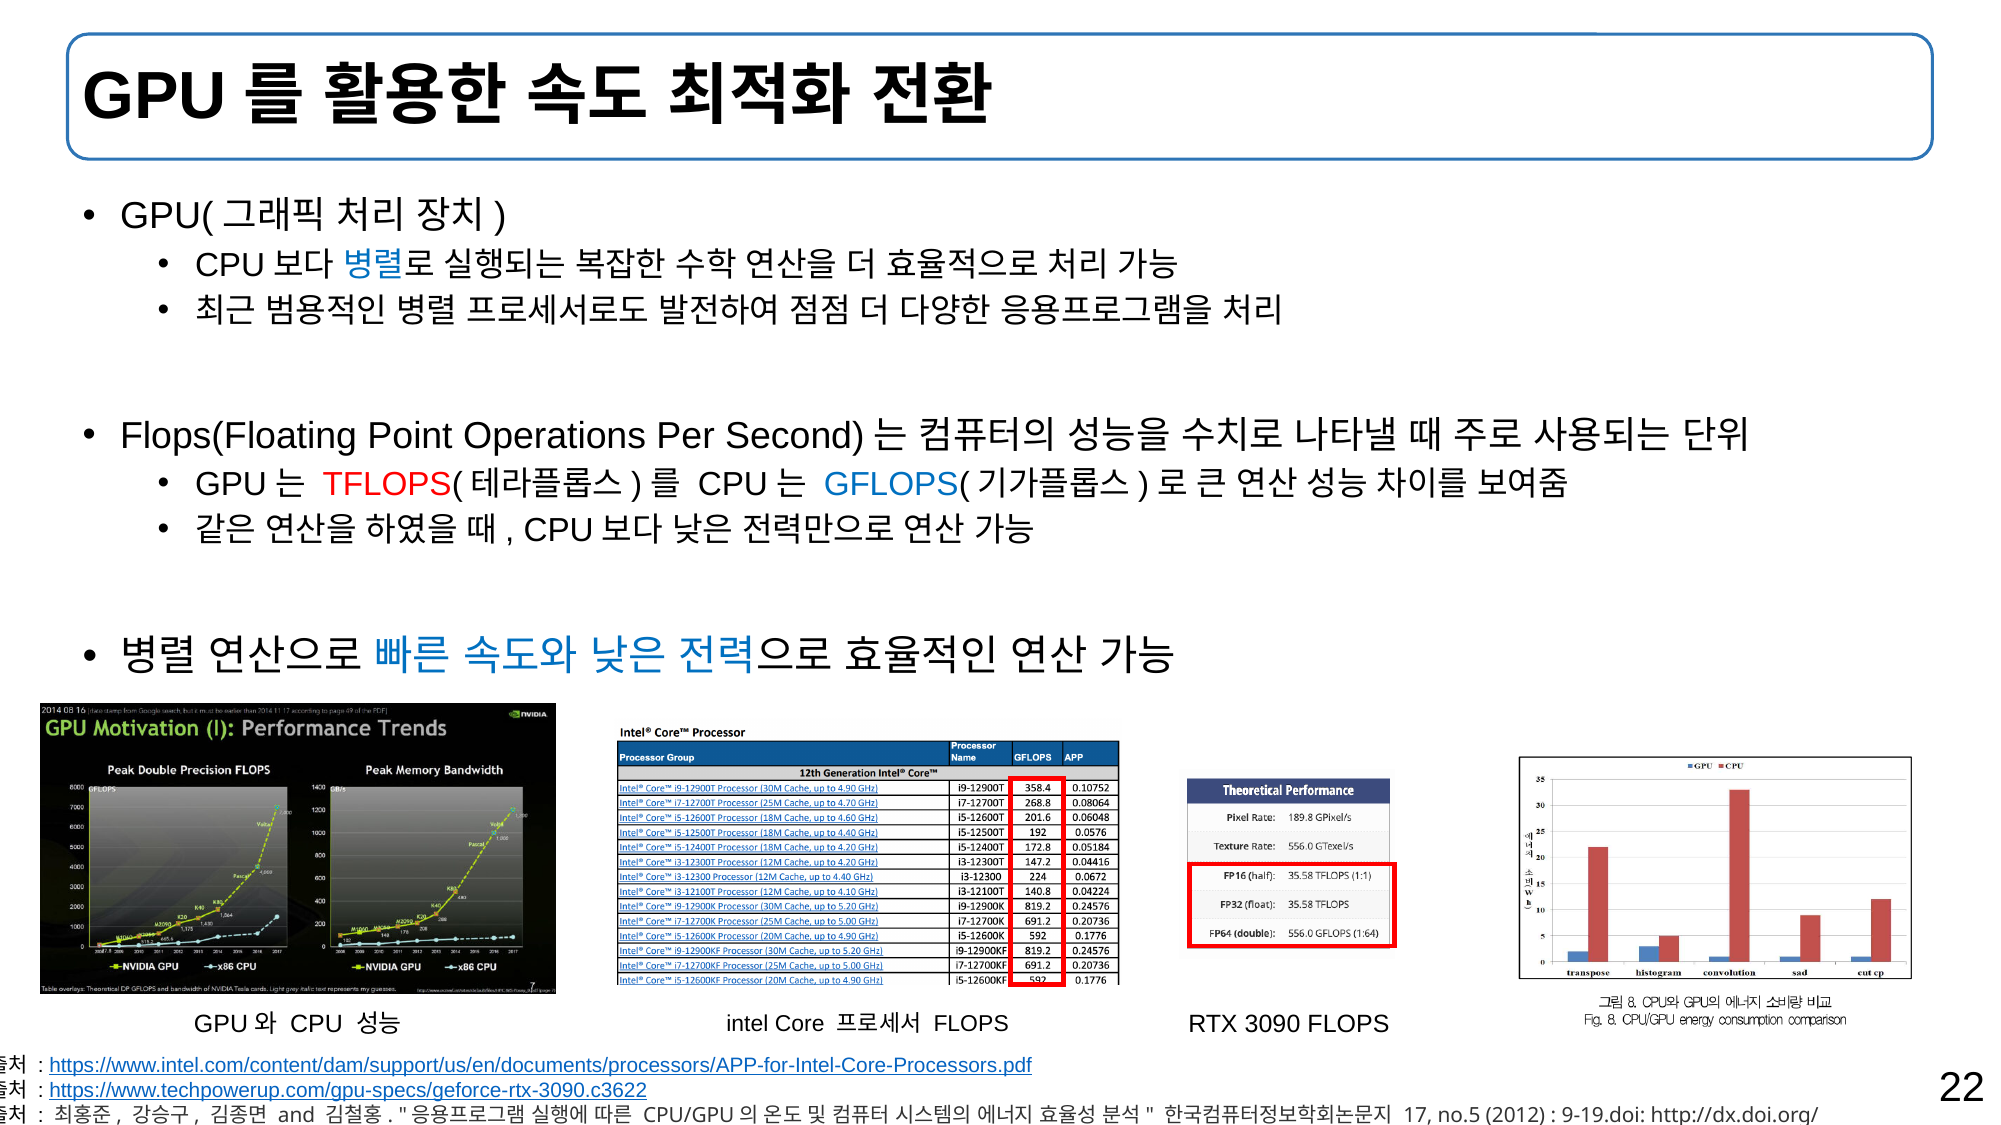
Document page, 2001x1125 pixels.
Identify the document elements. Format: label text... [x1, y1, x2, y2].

picture [613, 718, 1122, 985]
text_box GPU와 CPU 성능 [179, 999, 417, 1045]
text_box intel Core 프로세서 FLOPS [711, 1001, 1024, 1044]
title GPU를 활용한 속도 최적화 전환 [67, 34, 1933, 160]
list GPU(그래픽 처리 장치) CPU보다 병렬로 실행되는 복잡한 수학 연산을 더 효율적으로 처리 가능 최근 범용적인 병렬 프로세서로도 발전하여 점점 더 다양한 응용프로그램을 처리 Flops(Floating Point Operations Per Second)는 컴퓨터의 성능을 수치로 나타낼 때 주로 사용되는 단위 GPU는 TFLOPS(테라플롭스)를 CPU는 GFLOPS(기가플롭스)로 큰 연산 성능 차이를 보여줌 같은 연산을 하였을 때, CPU보다 낮은 전력만으로 연산 가능 병렬 연산으로 빠른 속도와 낮은 전력으로 효율적인 연산 가능 [67, 189, 1933, 1019]
picture [1179, 769, 1395, 959]
picture [1505, 745, 1925, 1032]
picture [40, 703, 556, 994]
text_box 출처 : https://www.intel.com/content/dam/support/us/en/documents/processors/APP-for-Intel-Core-Processors.pdf 출처 : https://www.techpowerup.com/gpu-specs/geforce-rtx-3090.c3622 출처 : 최홍준, 강승구, 김종면 and 김철홍. "응용프로그램 실행에 따른 CPU/GPU의 온도 및 컴퓨터 시스템의 에너지 효율성 분석" 한국컴퓨터정보학회논문지 17, no.5 (2012) : 9-19.doi: http://dx.doi.org/ [0, 1044, 1834, 1125]
text_box RTX 3090 FLOPS [1173, 1000, 1405, 1046]
